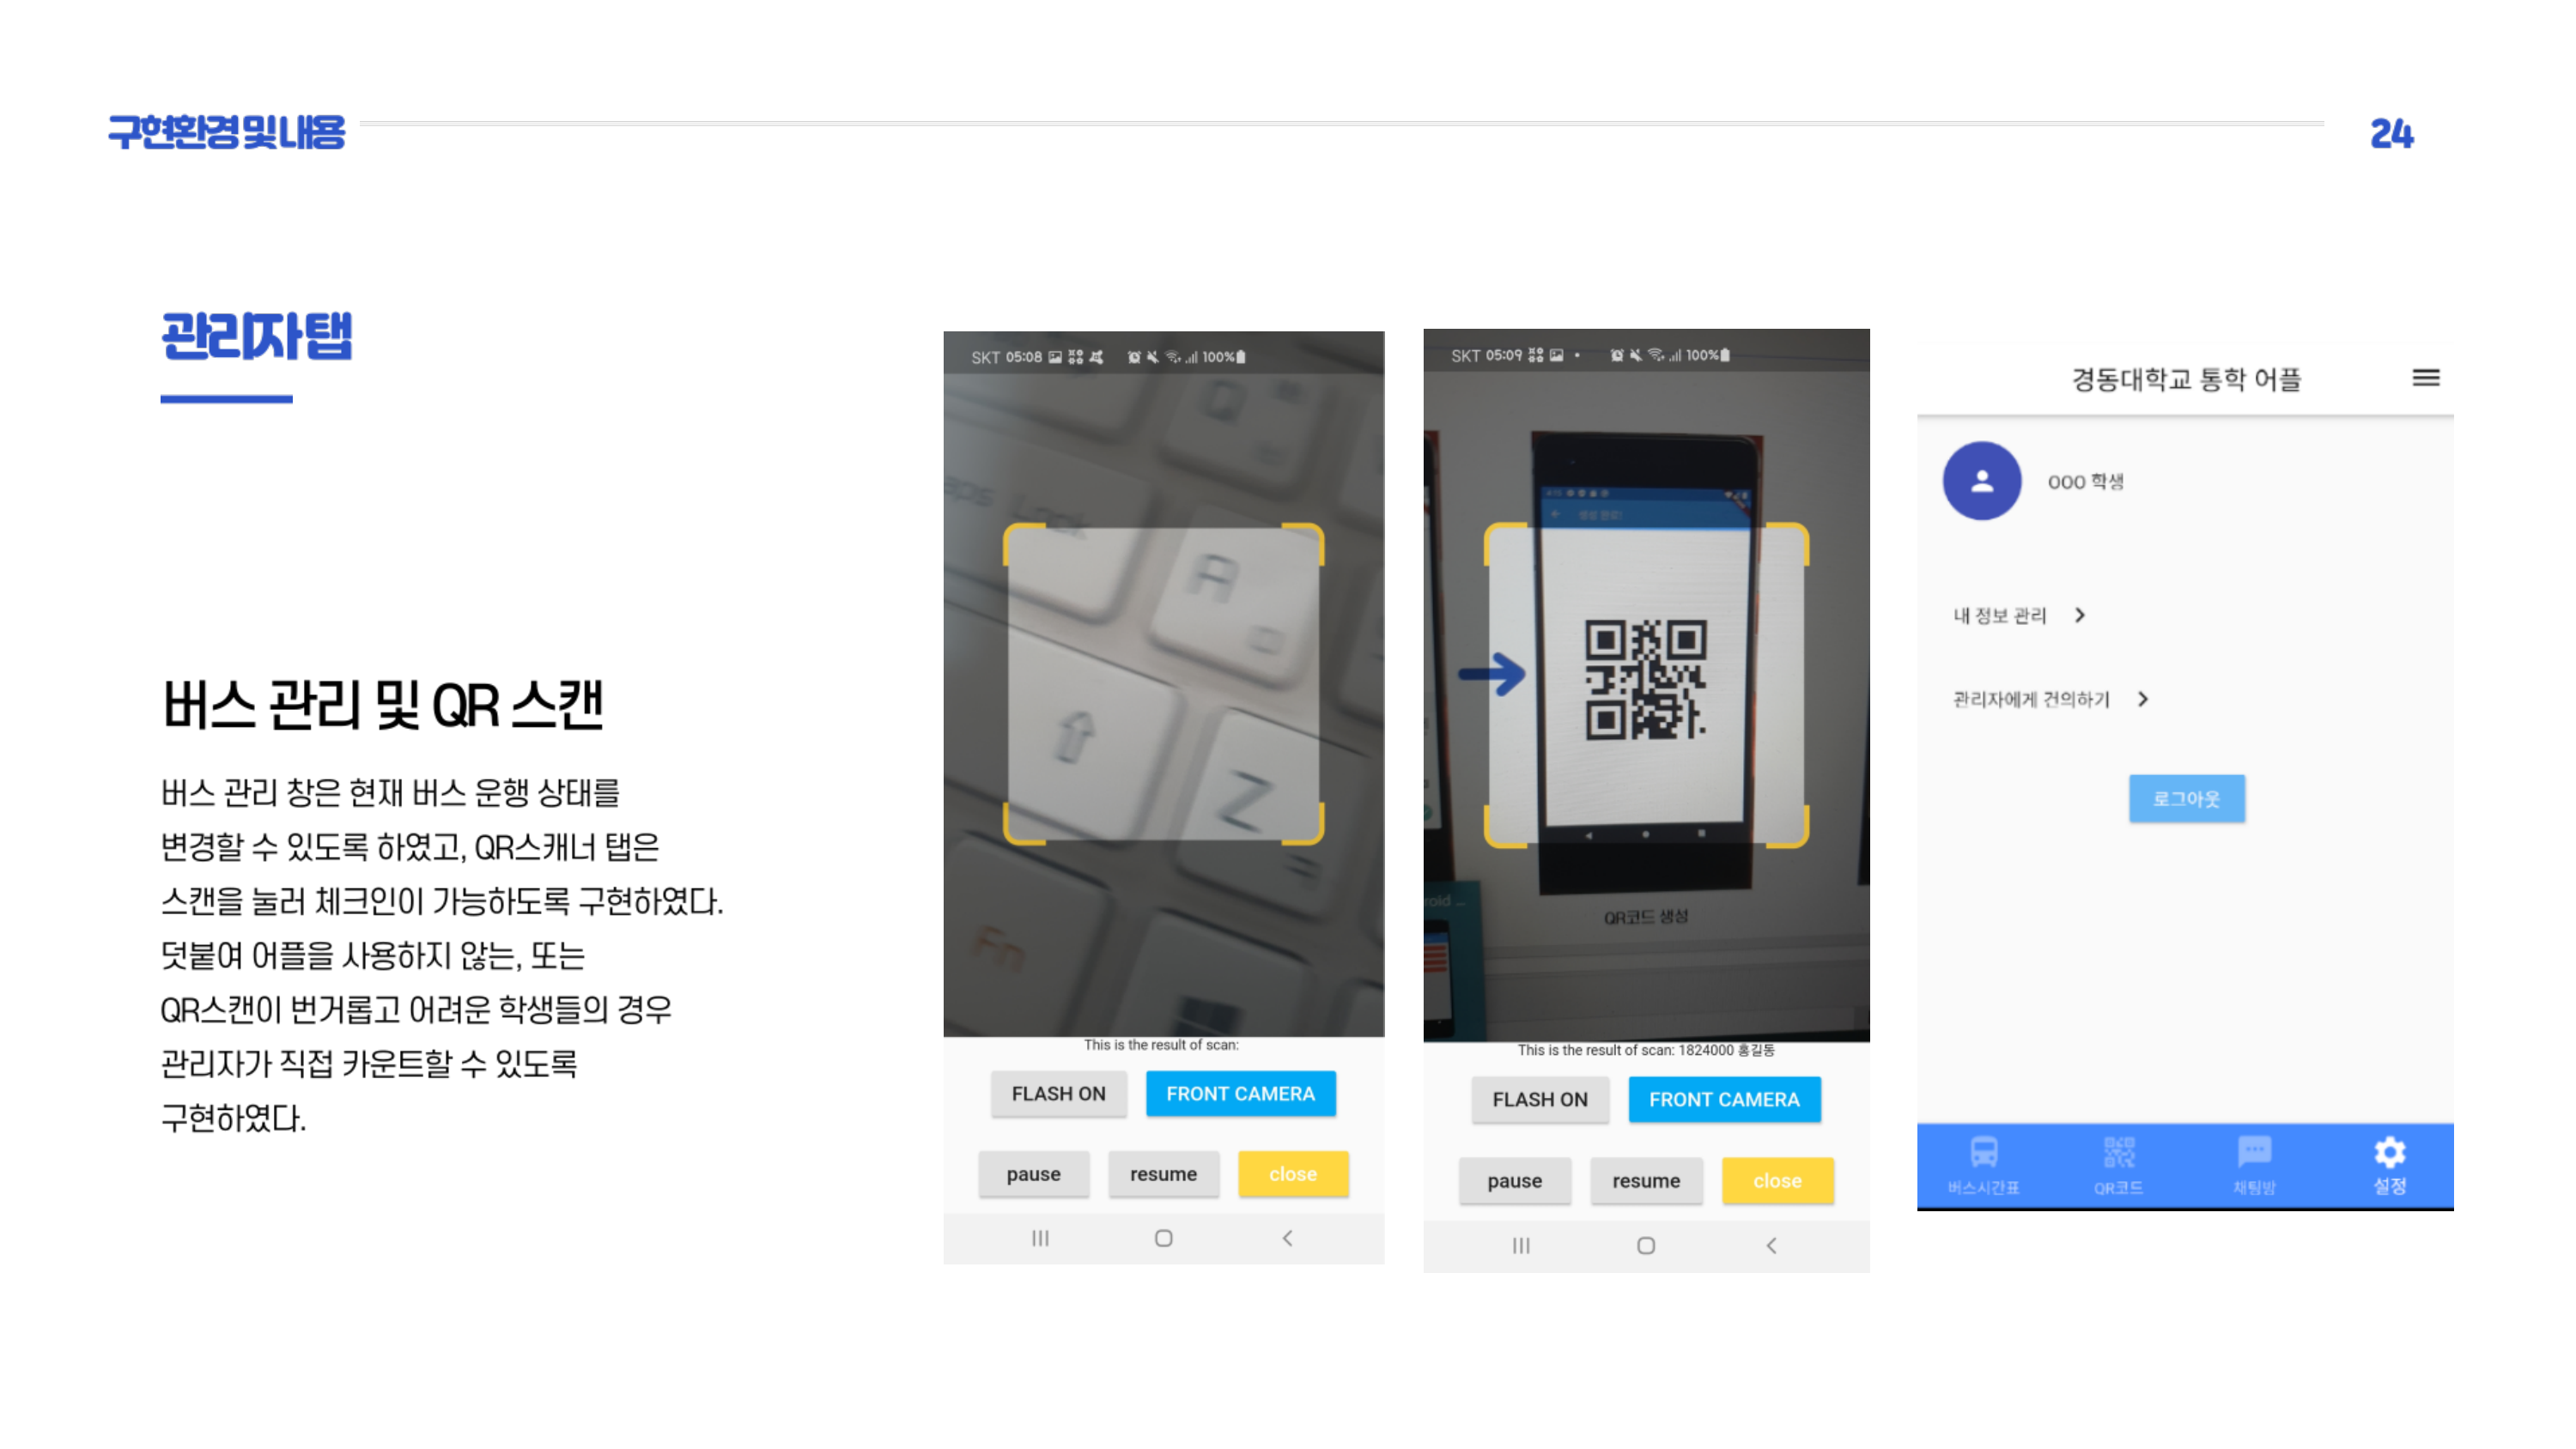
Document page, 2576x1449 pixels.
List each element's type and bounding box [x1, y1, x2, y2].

picture [155, 767, 740, 1159]
picture [153, 291, 375, 382]
picture [2291, 103, 2432, 167]
picture [102, 100, 362, 167]
text_box [367, 118, 2325, 130]
text_box [1424, 329, 1870, 1273]
text_box [161, 384, 294, 415]
text_box [1917, 342, 2455, 1212]
picture [152, 658, 635, 755]
text_box [944, 331, 1385, 1264]
